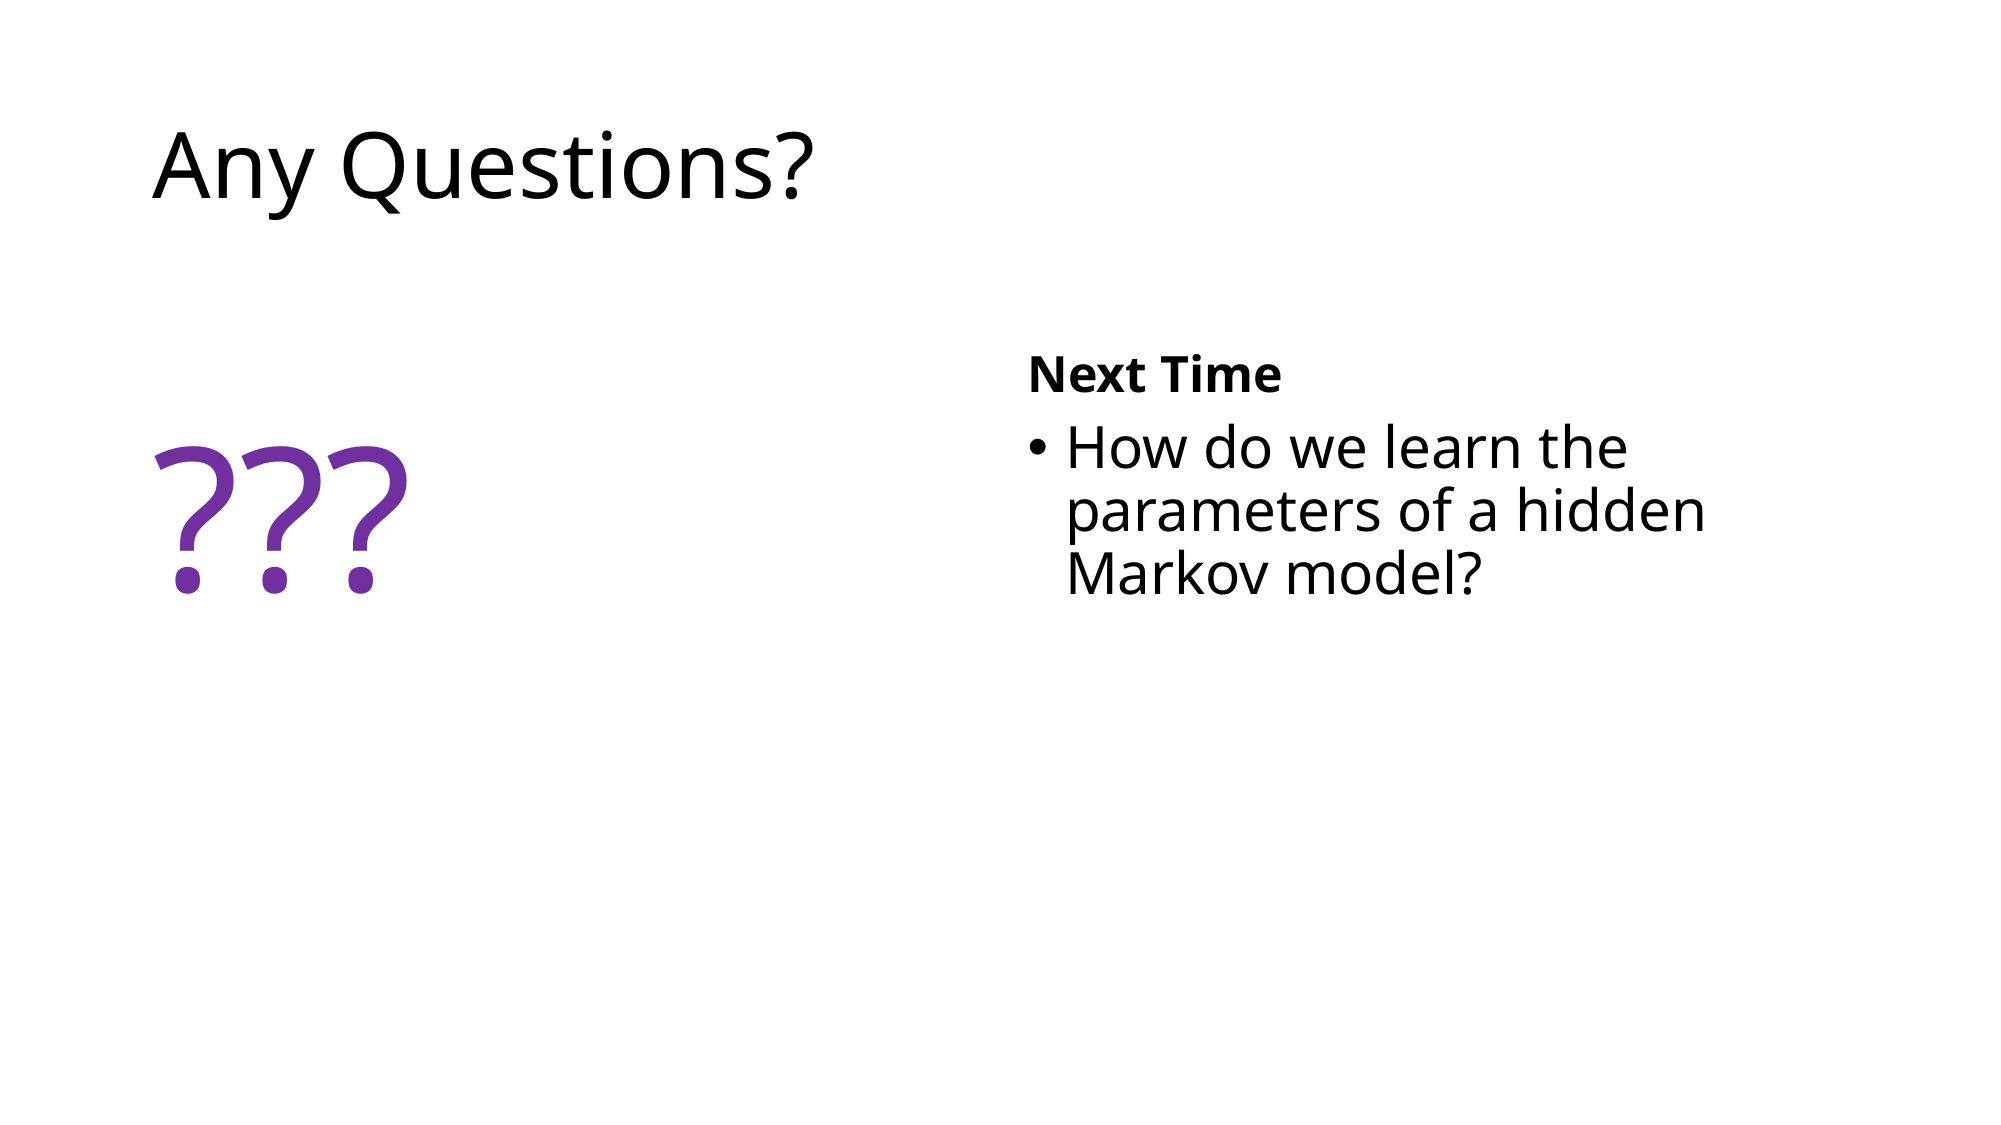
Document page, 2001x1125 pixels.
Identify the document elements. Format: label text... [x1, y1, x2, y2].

list ??? [137, 410, 984, 1016]
list How do we learn the parameters of a hidden Markov model? [1012, 410, 1863, 1016]
list Next Time [1012, 275, 1863, 410]
title Any Questions? [137, 59, 1863, 278]
